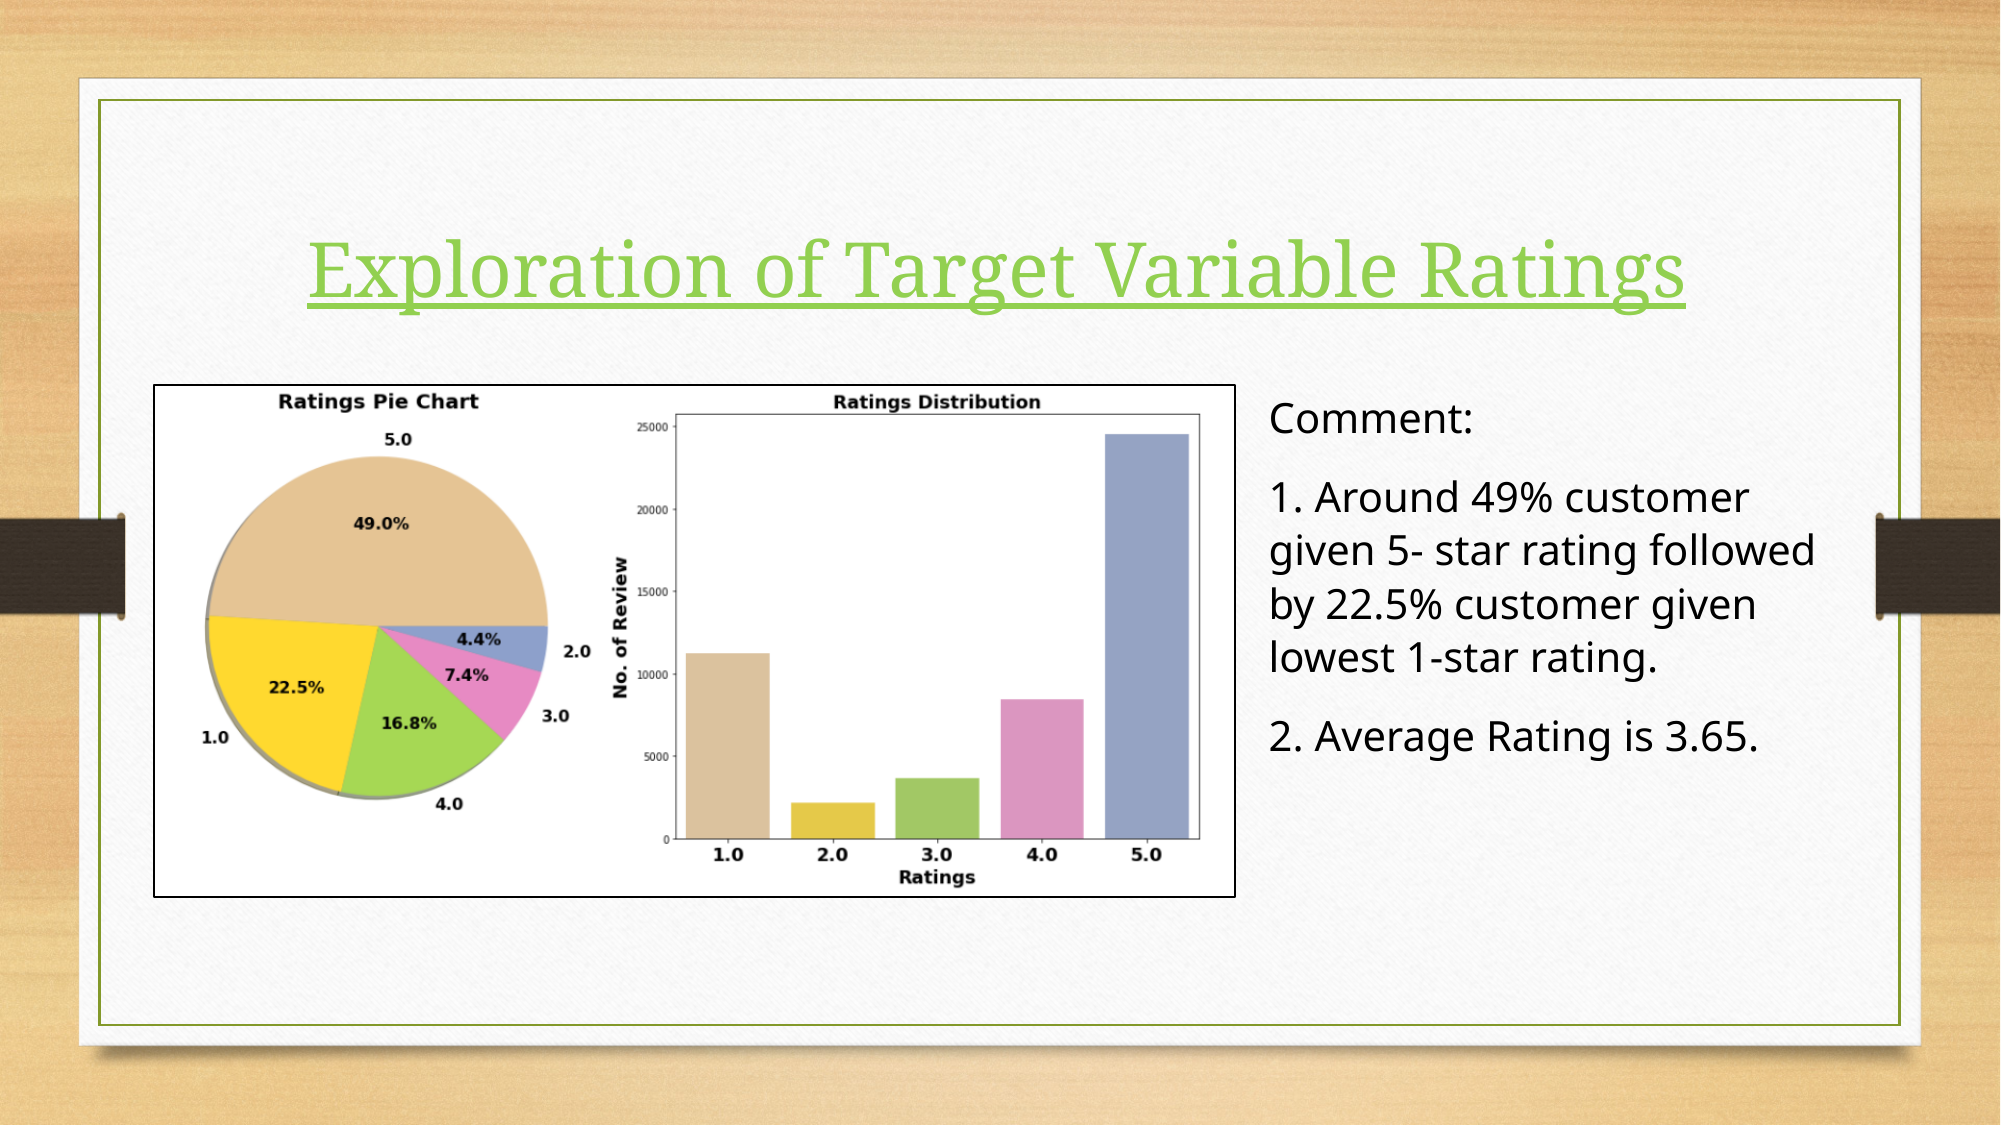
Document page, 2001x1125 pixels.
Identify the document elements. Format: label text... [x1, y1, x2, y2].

picture [0, 0, 2001, 1125]
title Exploration of Target Variable Ratings [214, 152, 1779, 321]
list Comment: 1. Around 49% customer given 5- star rating followed by 22.5% customer given lowest 1-star rating. 2. Average Rating is 3.65. [1253, 380, 1845, 896]
